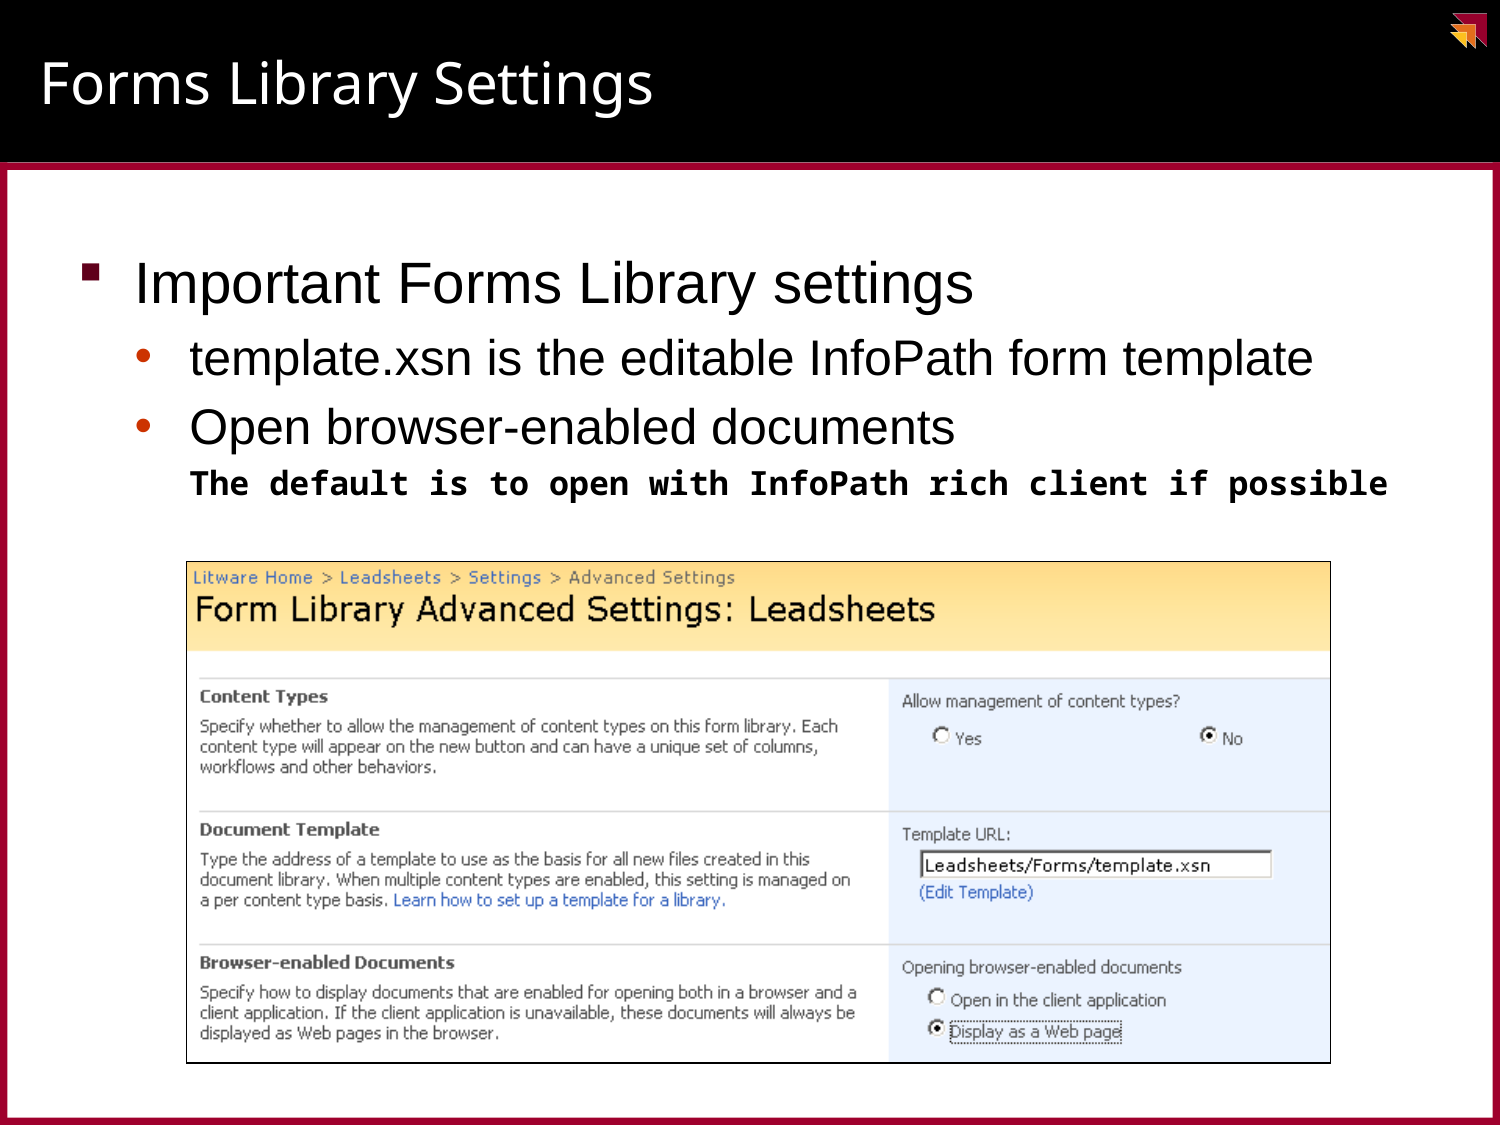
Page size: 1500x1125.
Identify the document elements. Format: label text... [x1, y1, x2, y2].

picture [1450, 13, 1487, 50]
title Forms Library Settings [24, 12, 1438, 150]
picture [187, 562, 1330, 1063]
list Important Forms Library settings template.xsn is the editable InfoPath form template Open browser-enabled documents The default is to open with InfoPath rich client if possible [62, 237, 1438, 1088]
